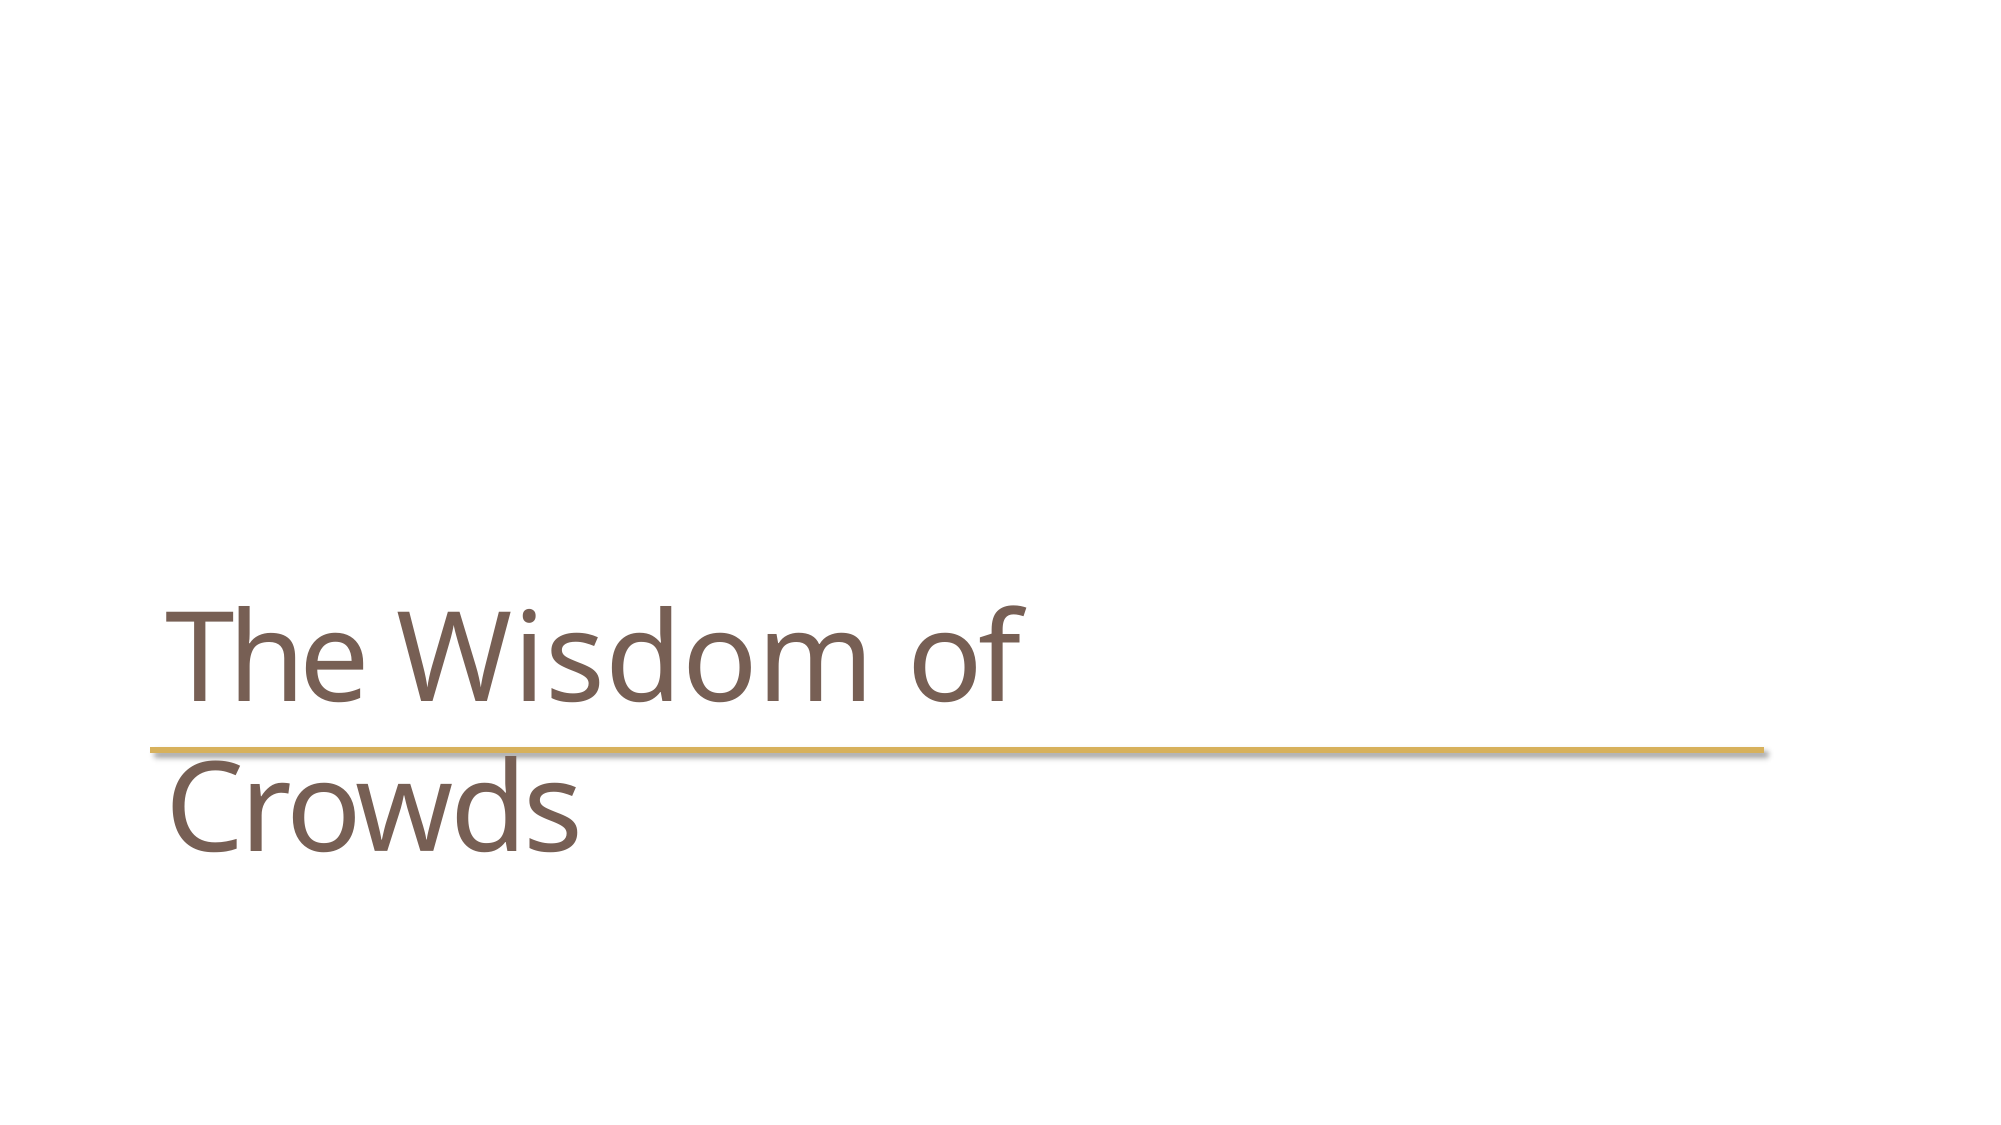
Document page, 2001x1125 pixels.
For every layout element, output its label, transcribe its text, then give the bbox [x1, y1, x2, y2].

title The Wisdom of Crowds [162, 574, 1368, 877]
picture [147, 744, 162, 765]
picture [1368, 744, 1776, 765]
